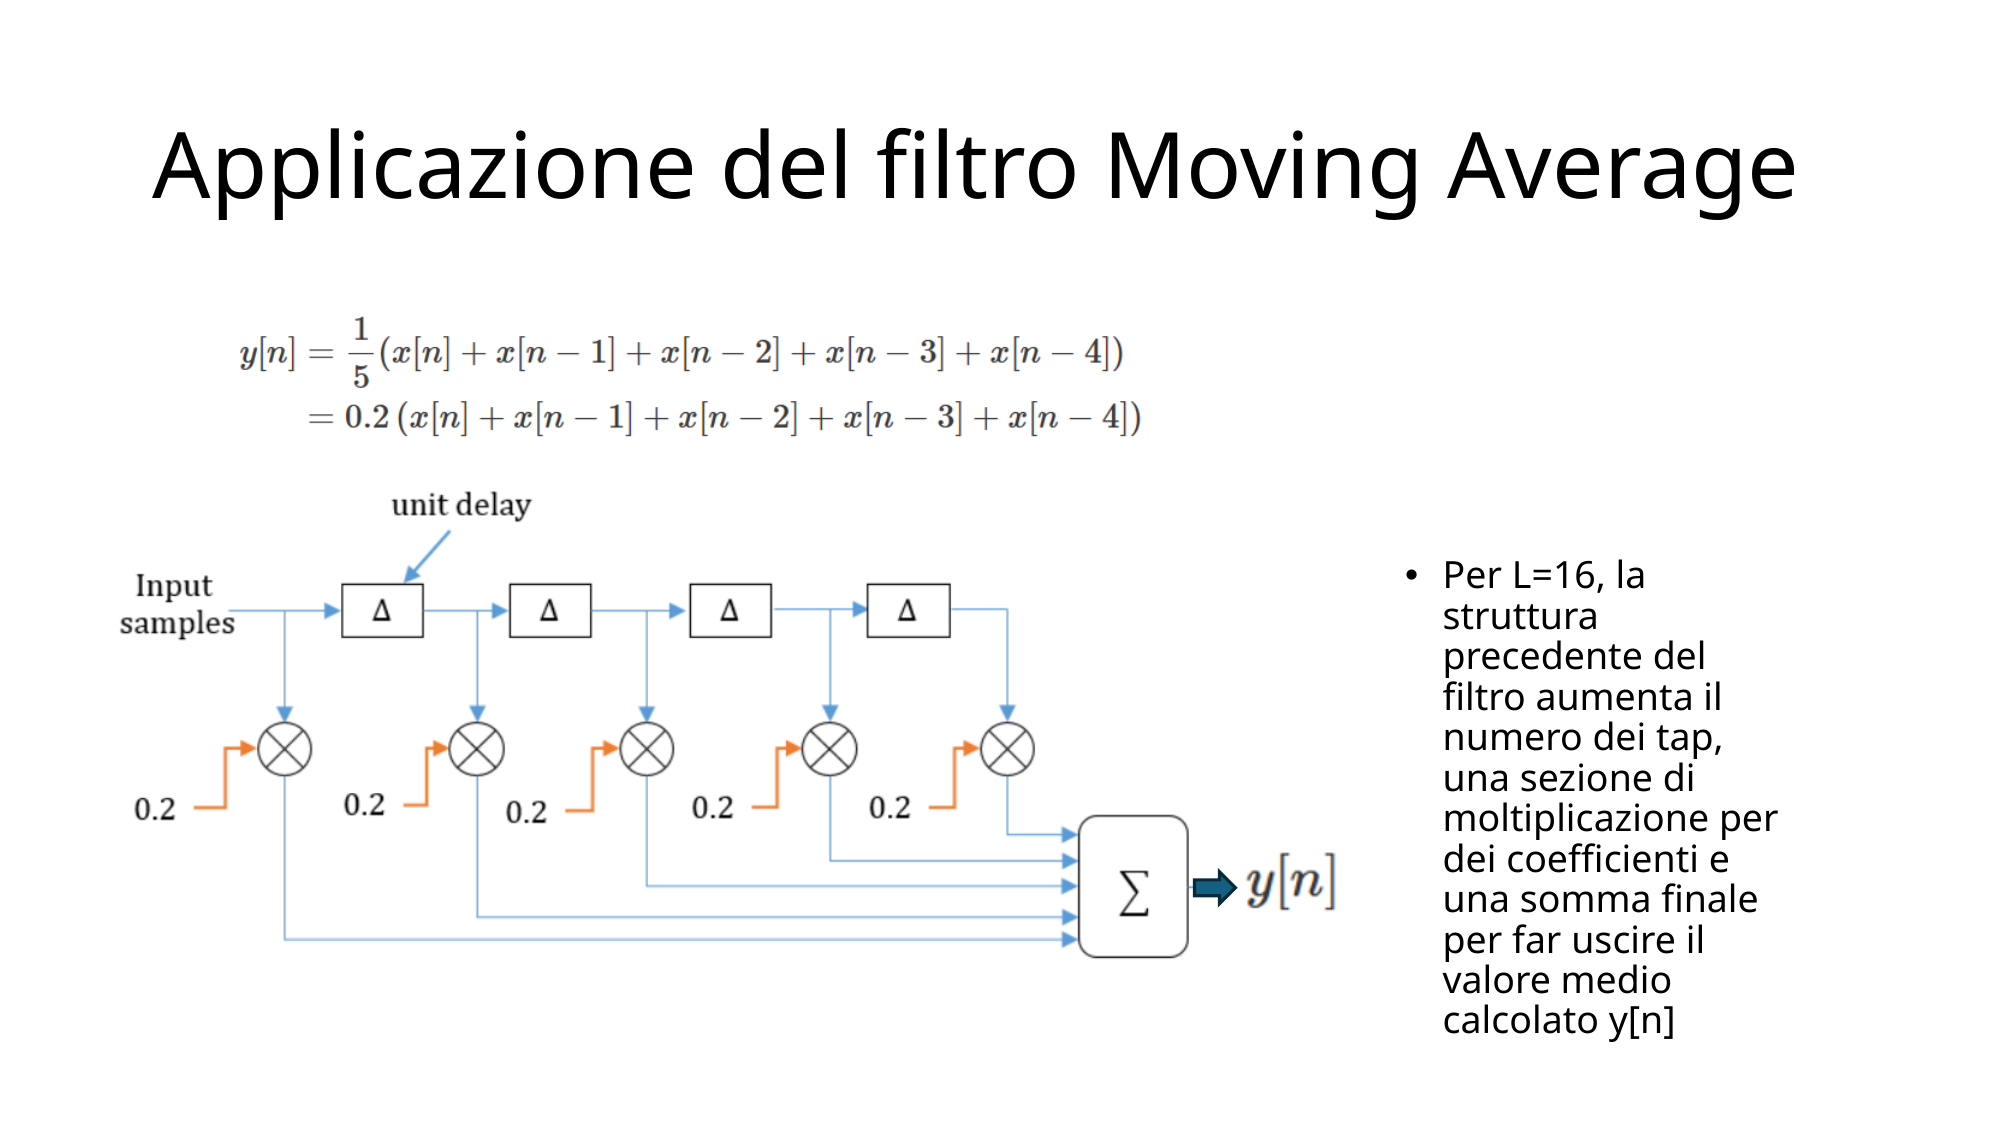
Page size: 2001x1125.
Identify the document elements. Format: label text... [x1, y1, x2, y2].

picture [1234, 822, 1350, 943]
picture [77, 298, 1195, 971]
text_box [1195, 868, 1234, 908]
title Applicazione del filtro Moving Average [137, 59, 1863, 278]
text_box Per L=16, la struttura precedente del filtro aumenta il numero dei tap, una sezione di moltiplicazione per dei coefficienti e una somma finale per far uscire il valore medio calcolato y[n] [1390, 549, 1809, 1125]
